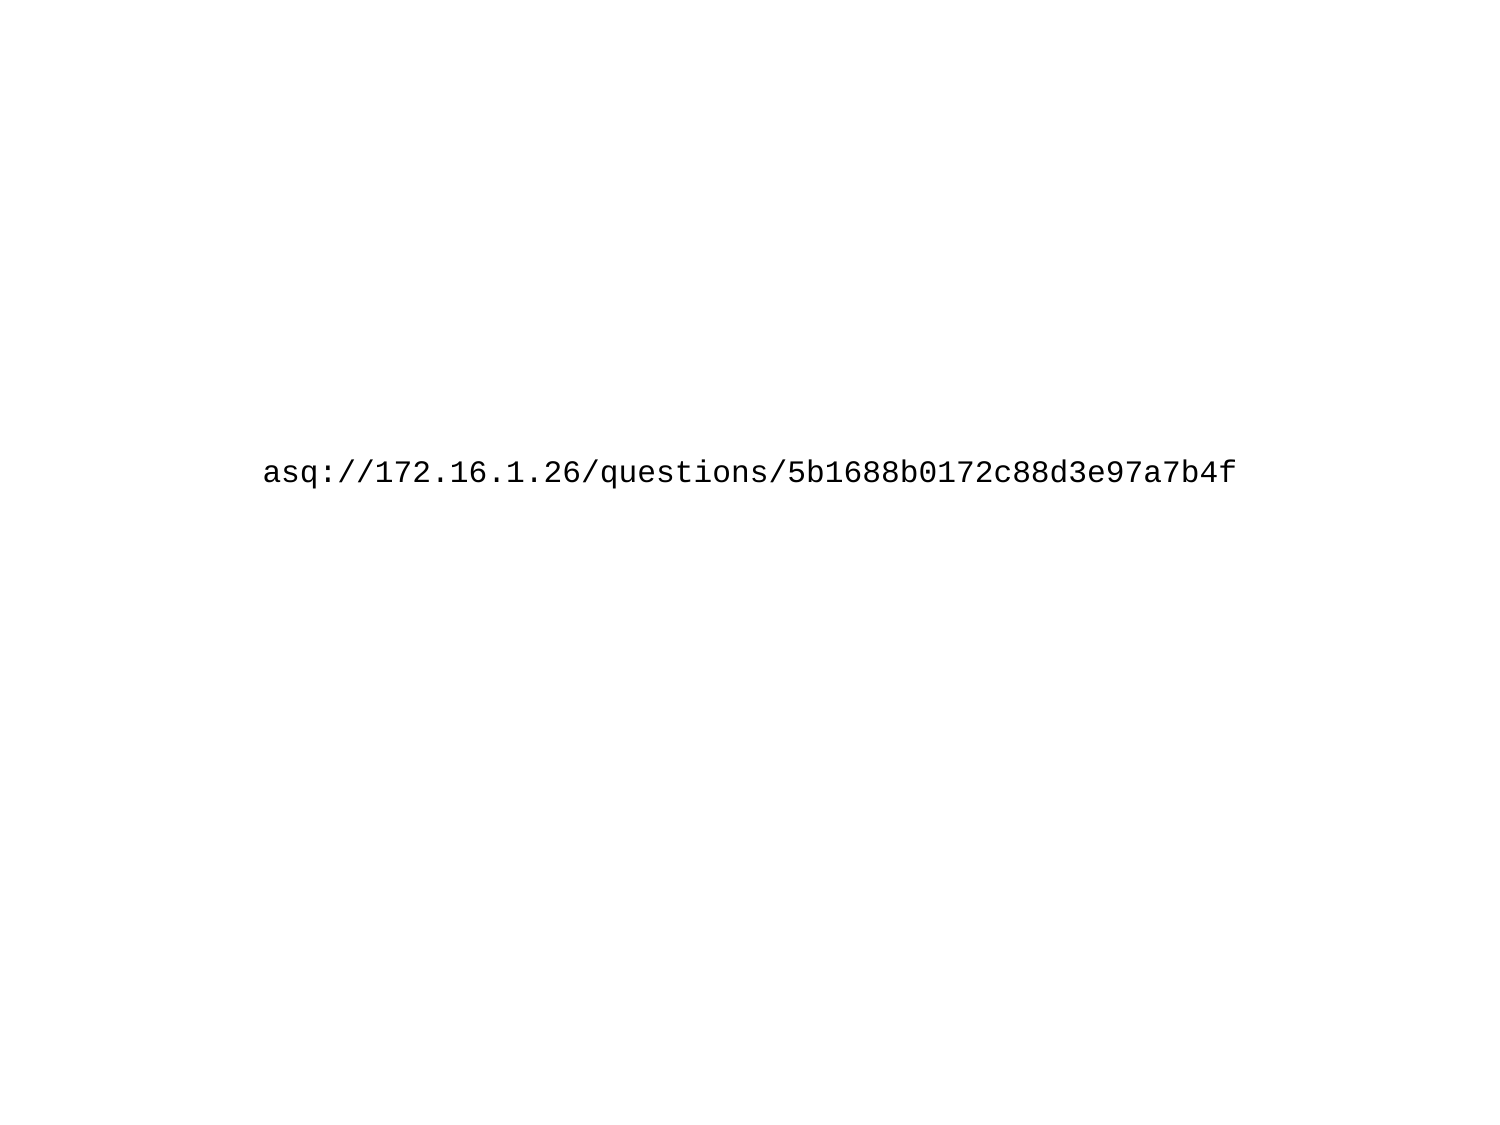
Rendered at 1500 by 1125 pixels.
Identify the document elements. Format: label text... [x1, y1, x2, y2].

title asq://172.16.1.26/questions/5b1688b0172c88d3e97a7b4f [112, 349, 1388, 591]
